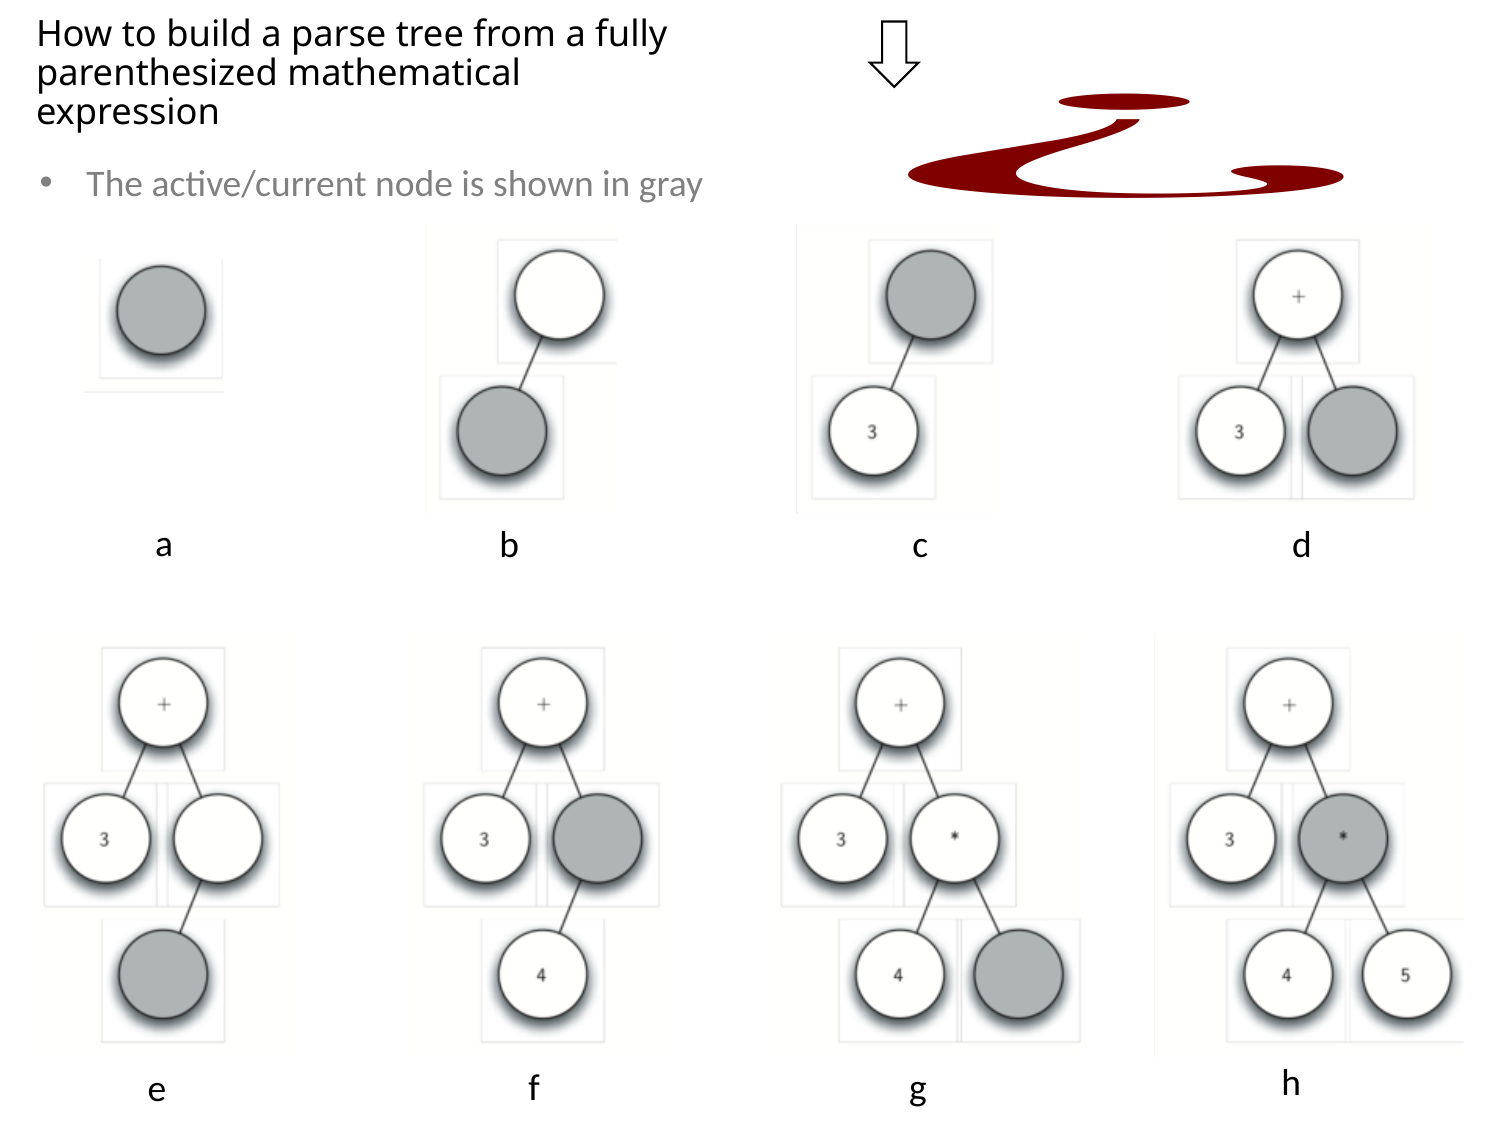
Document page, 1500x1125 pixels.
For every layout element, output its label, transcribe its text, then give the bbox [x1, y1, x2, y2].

title How to build a parse tree from a fully parenthesized mathematical expression [21, 6, 722, 141]
text_box g [894, 1057, 994, 1116]
text_box h [1266, 1057, 1364, 1110]
text_box d [1277, 514, 1377, 573]
text_box c [897, 514, 997, 573]
text_box e [132, 1057, 232, 1117]
picture [425, 224, 617, 514]
text_box b [484, 514, 617, 573]
picture [409, 632, 674, 1057]
text_box [867, 20, 922, 89]
text_box f [513, 1057, 613, 1116]
text_box a [140, 511, 268, 572]
text_box The active/current node is shown in gray [24, 151, 744, 212]
picture [796, 224, 997, 514]
picture [1154, 632, 1464, 1057]
picture [31, 632, 296, 1057]
picture [84, 259, 224, 393]
picture [1164, 224, 1429, 514]
picture [765, 632, 1083, 1057]
